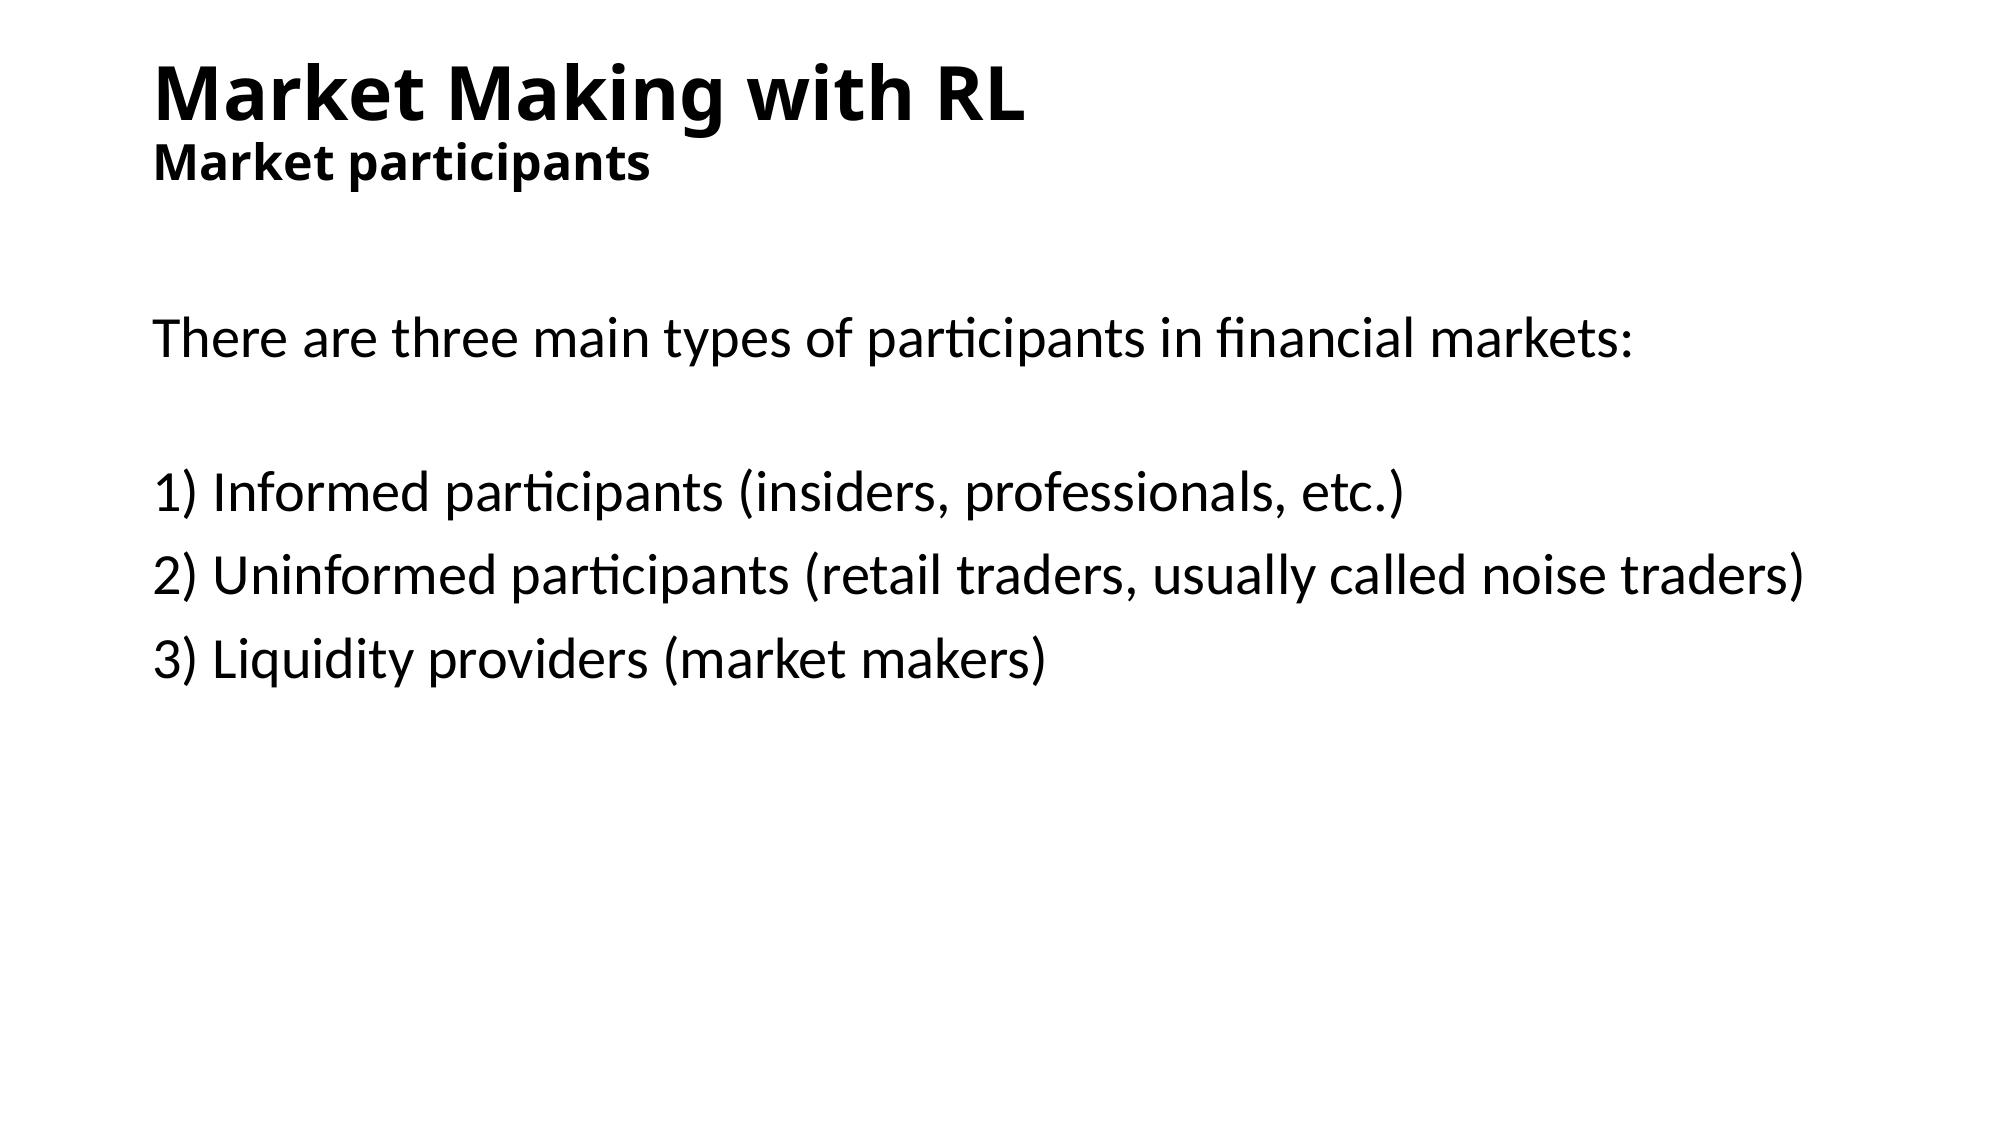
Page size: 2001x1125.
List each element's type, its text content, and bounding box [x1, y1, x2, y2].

list There are three main types of participants in financial markets: 1) Informed participants (insiders, professionals, etc.) 2) Uninformed participants (retail traders, usually called noise traders) 3) Liquidity providers (market makers) [137, 299, 1863, 1014]
title Market Making with RL Market participants [137, 59, 1863, 278]
